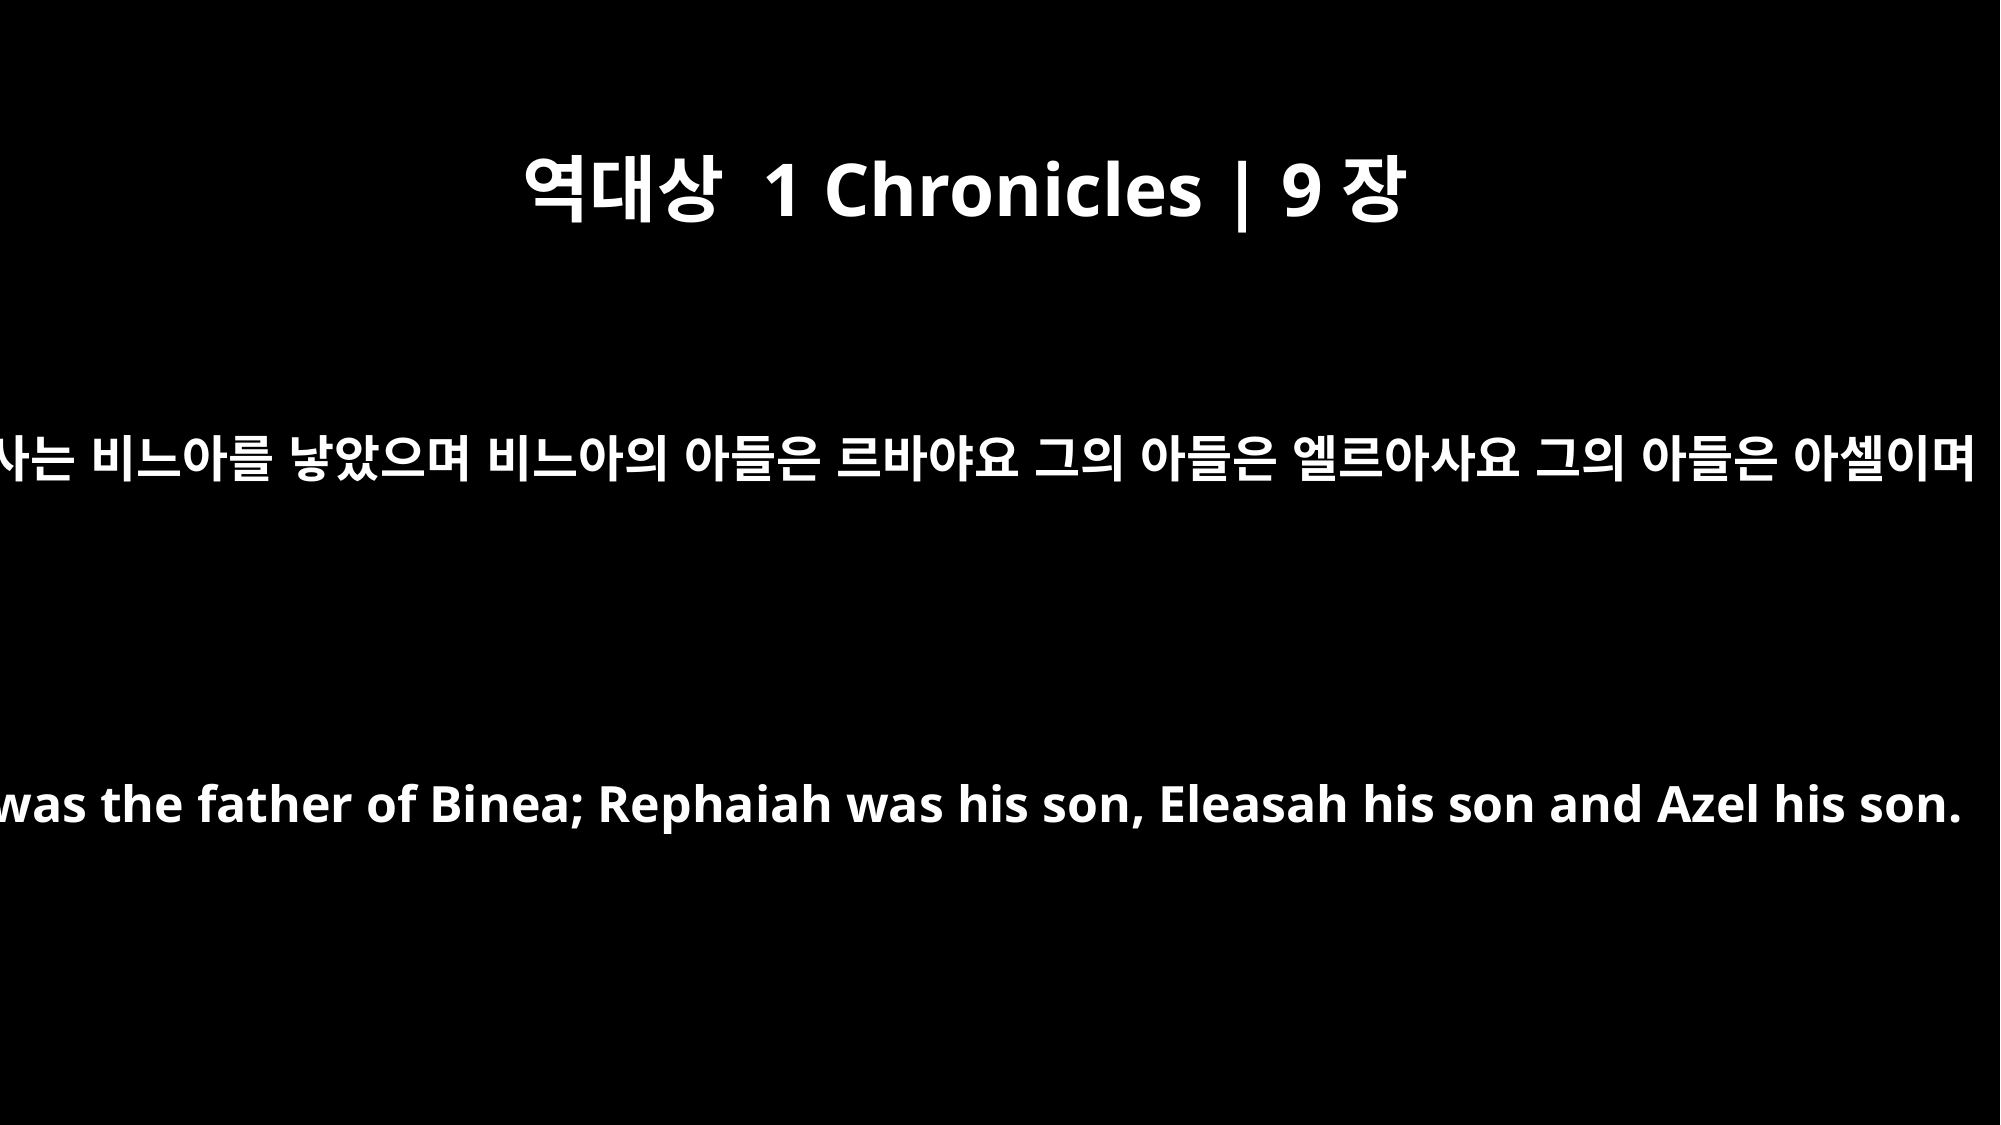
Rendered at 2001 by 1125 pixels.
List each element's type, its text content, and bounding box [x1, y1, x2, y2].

text_box 43 모사는 비느아를 낳았으며 비느아의 아들은 르바야요 그의 아들은 엘르아사요 그의 아들은 아셀이며 [0, 359, 1994, 495]
text_box 역대상 1 Chronicles | 9장 [507, 136, 1424, 239]
text_box Moza was the father of Binea; Rephaiah was his son, Eleasah his son and Azel his son. [0, 764, 1978, 840]
